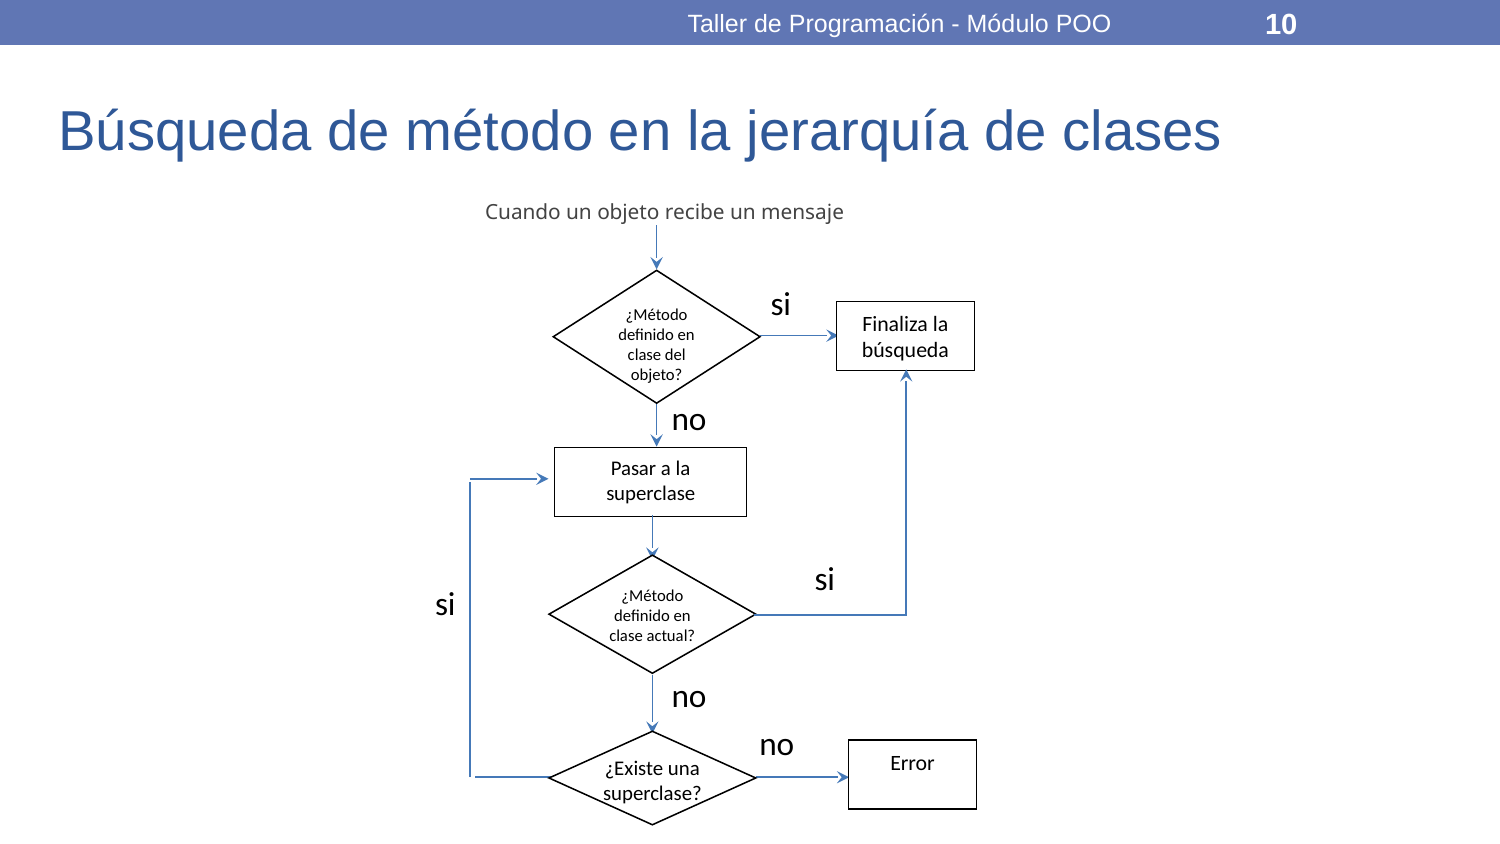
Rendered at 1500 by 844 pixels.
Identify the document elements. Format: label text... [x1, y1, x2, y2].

slide_number 10 [1250, 2, 1425, 43]
title Búsqueda de método en la jerarquía de clases [43, 75, 1394, 189]
text_box Cuando un objeto recibe un mensaje [470, 183, 891, 223]
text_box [419, 224, 977, 825]
footer Taller de Programación - Módulo POO [562, 2, 1238, 43]
text_box [0, 0, 1500, 75]
